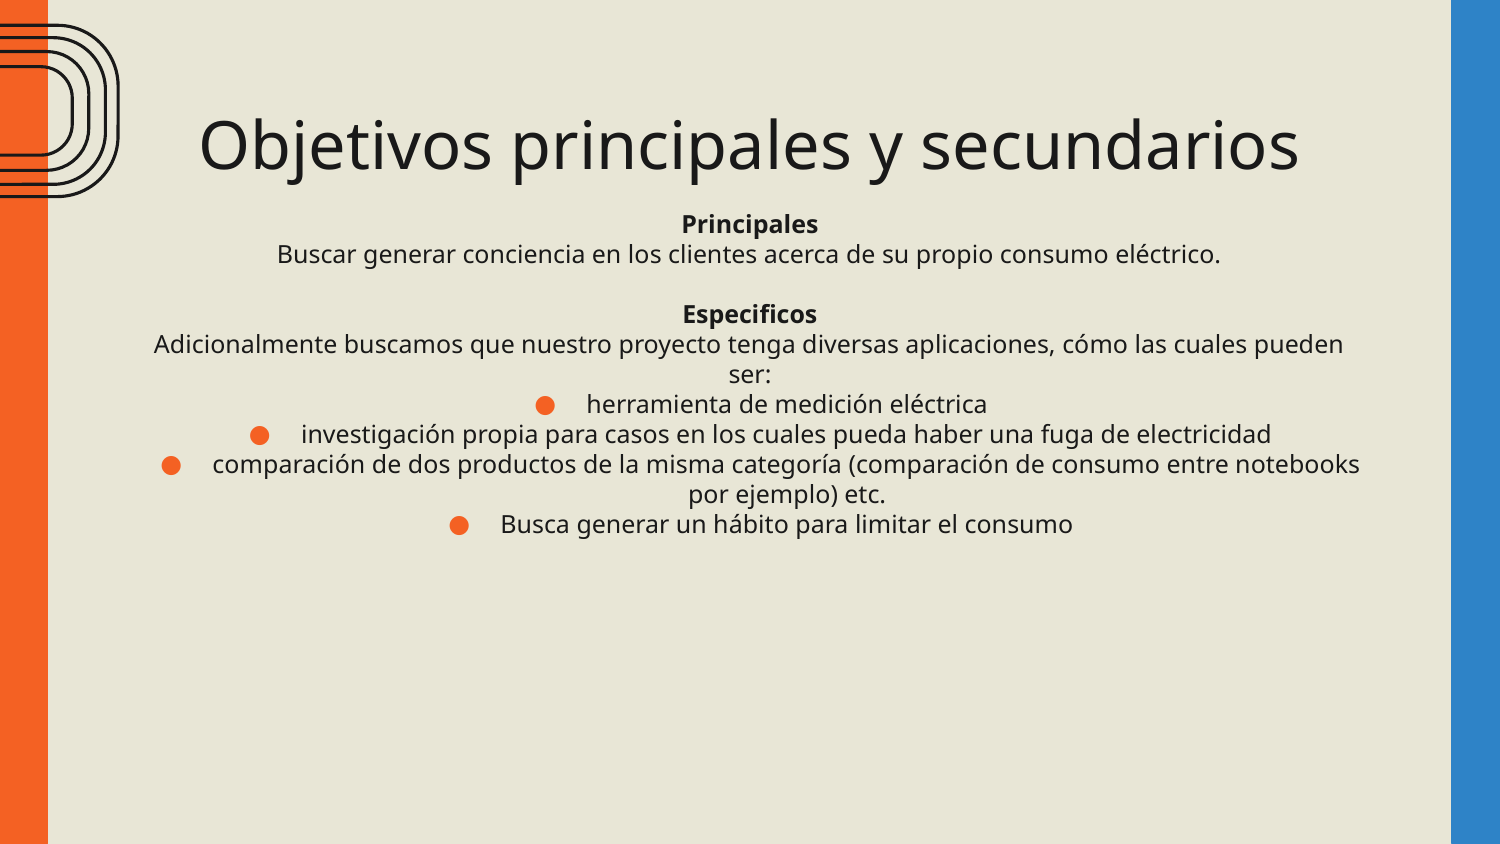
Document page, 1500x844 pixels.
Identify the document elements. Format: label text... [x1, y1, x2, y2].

title Objetivos principales y secundarios [118, 87, 1382, 182]
list Principales Buscar generar conciencia en los clientes acerca de su propio consumo eléctrico. Especificos Adicionalmente buscamos que nuestro proyecto tenga diversas aplicaciones, cómo las cuales pueden ser: herramienta de medición eléctrica investigación propia para casos en los cuales pueda haber una fuga de electricidad comparación de dos productos de la misma categoría (comparación de consumo entre notebooks por ejemplo) etc. Busca generar un hábito para limitar el consumo [118, 193, 1382, 581]
